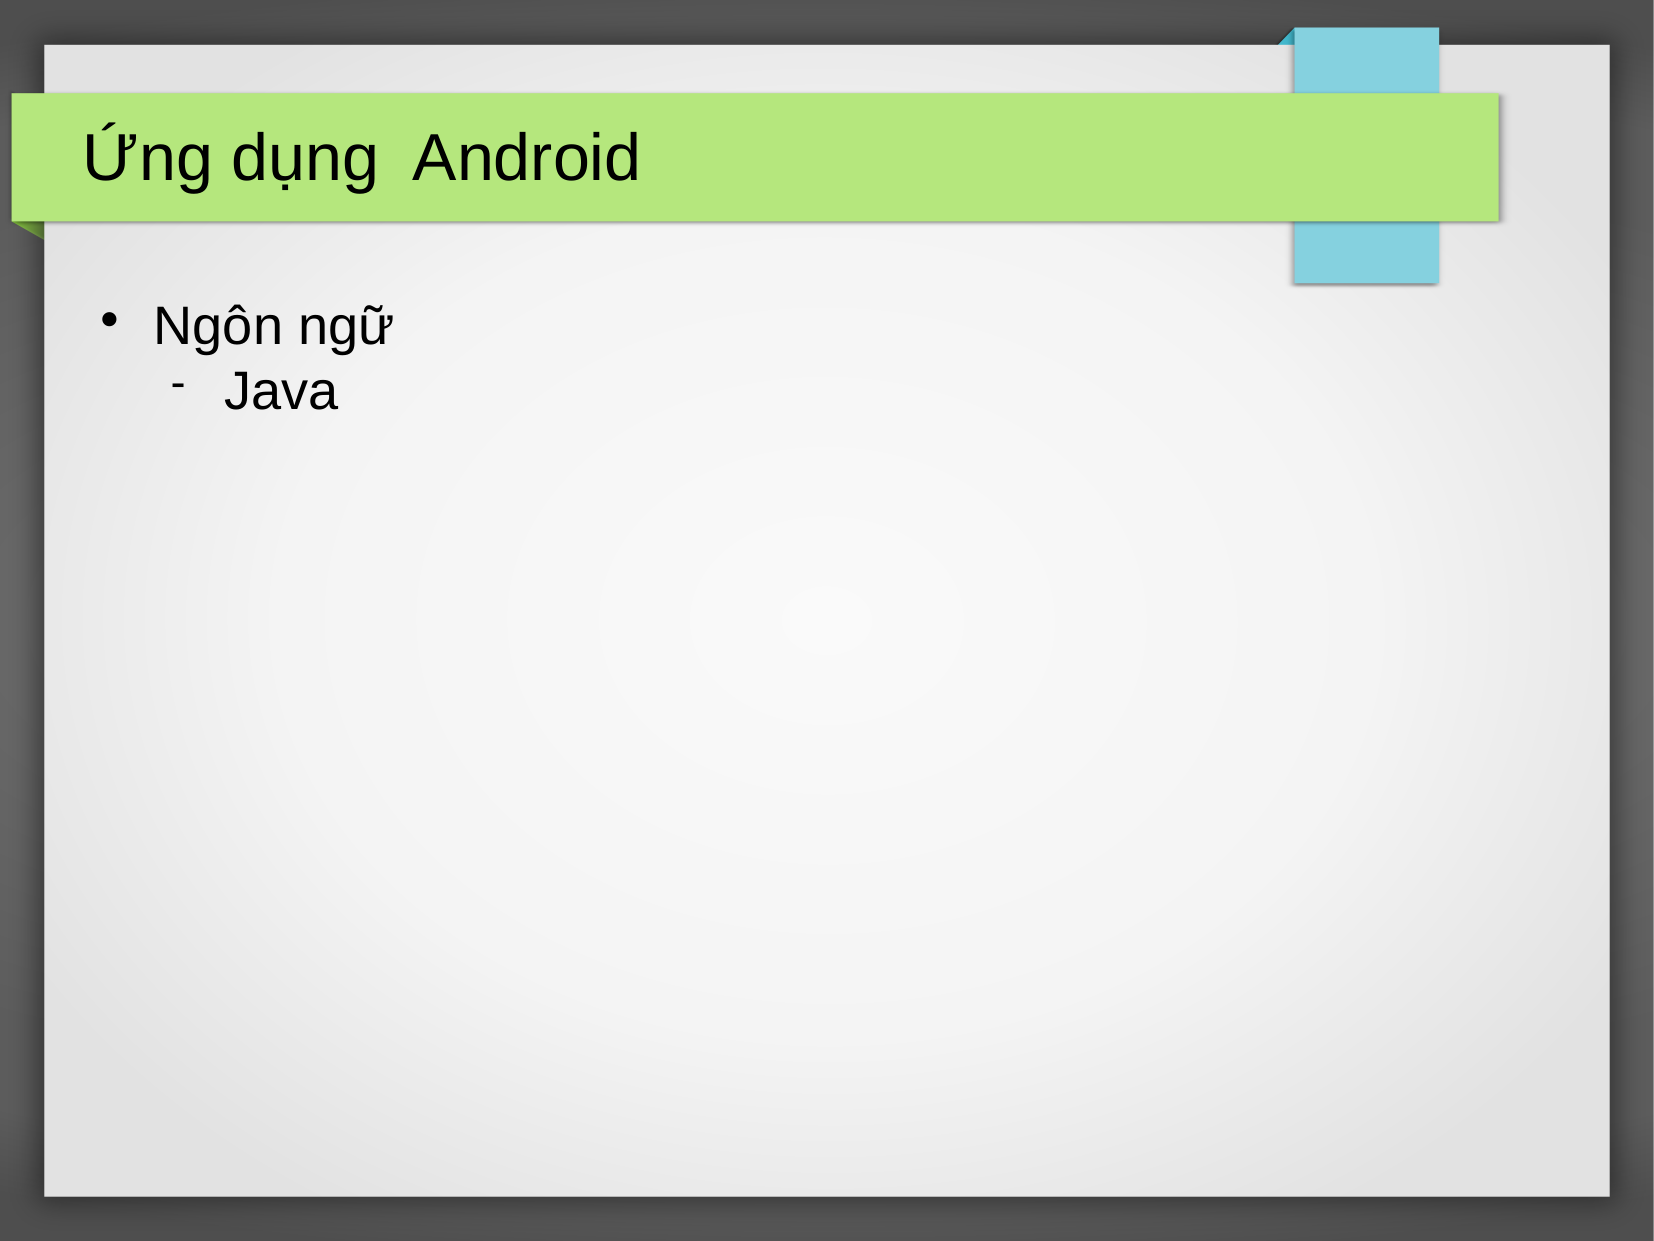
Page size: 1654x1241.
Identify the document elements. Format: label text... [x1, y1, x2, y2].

text_box Ngôn ngữ Java [82, 290, 1571, 1010]
text_box Ứng dụng Android [82, 94, 1264, 213]
picture [0, 0, 1654, 1241]
